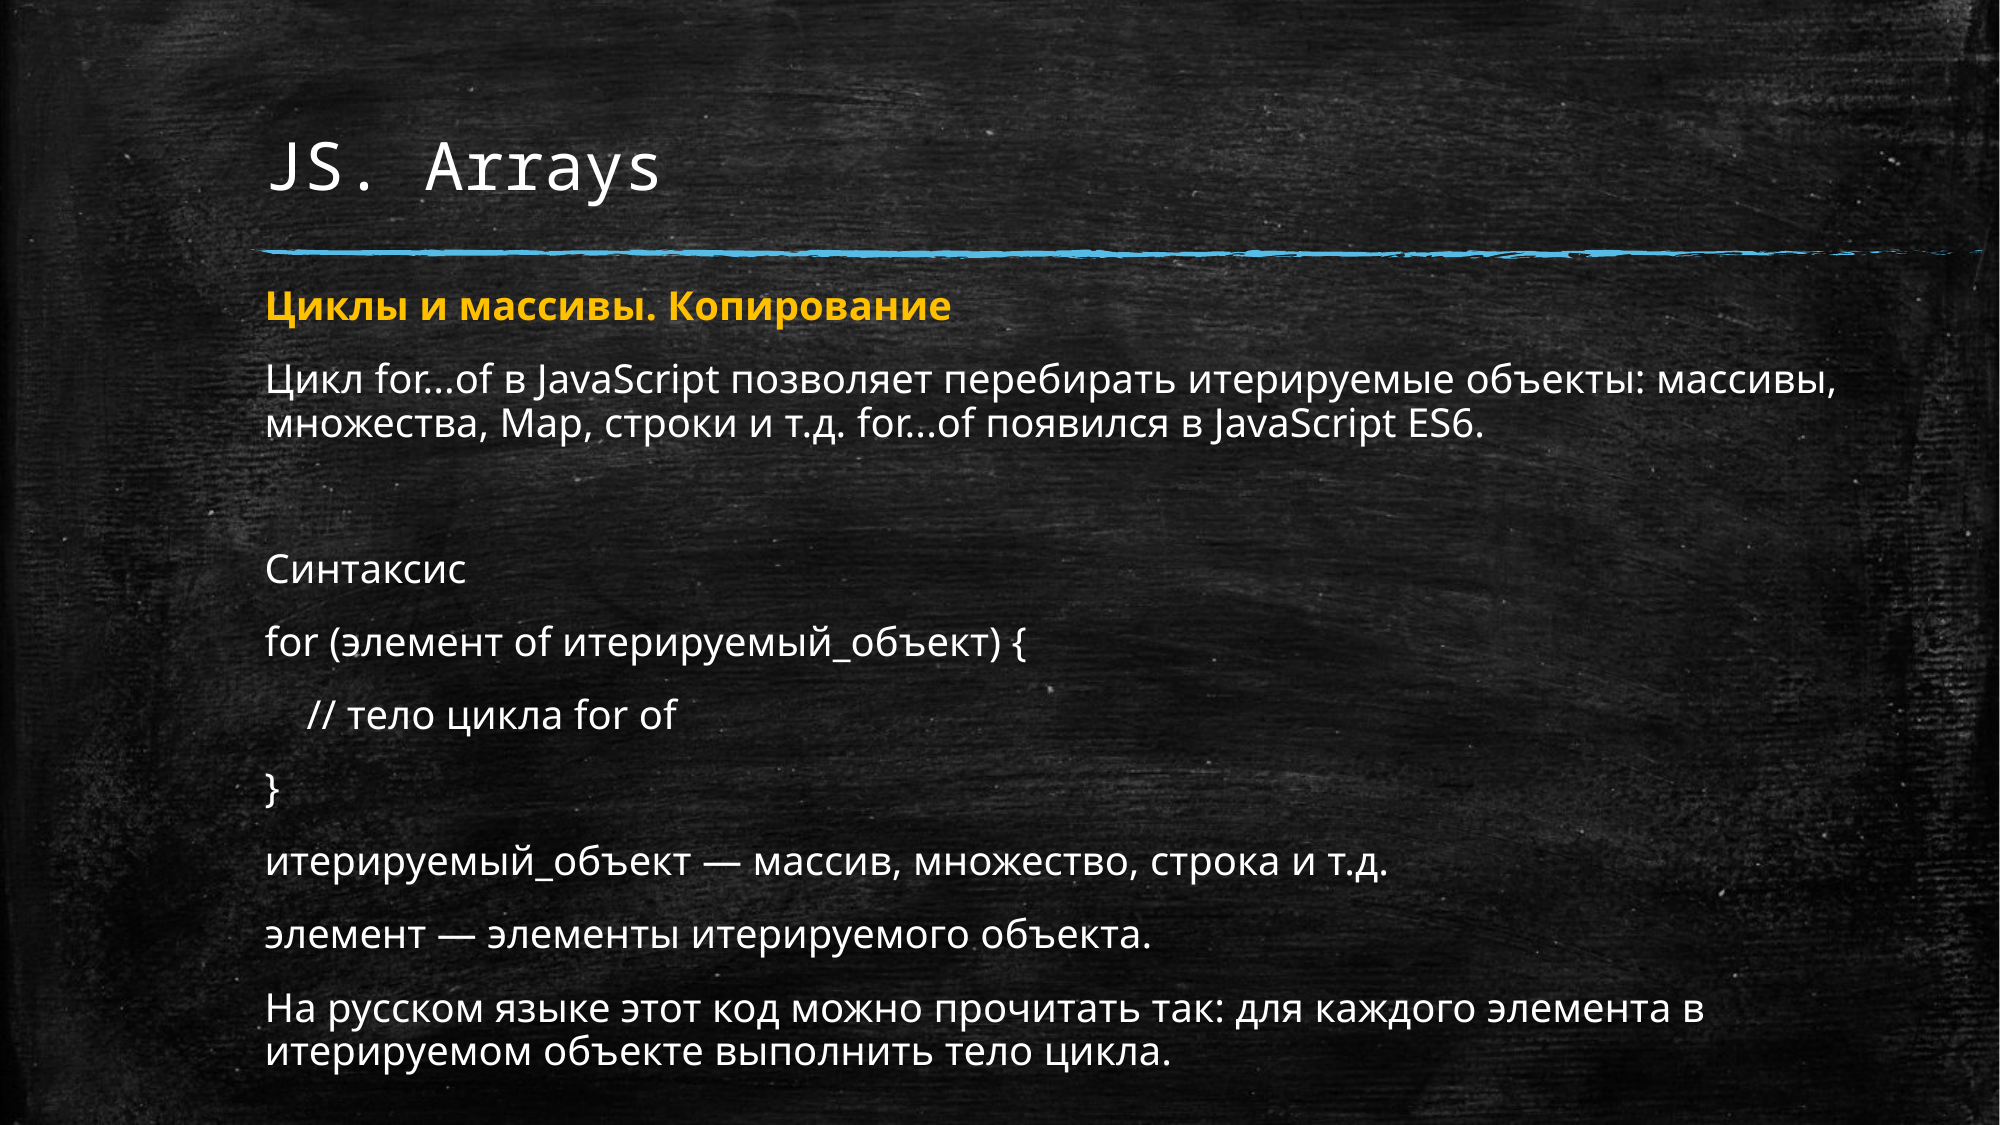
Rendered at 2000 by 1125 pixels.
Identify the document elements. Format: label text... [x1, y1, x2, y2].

text_box Циклы и массивы. Копирование Цикл for...of в JavaScript позволяет перебирать итерируемые объекты: массивы, множества, Map, строки и т.д. for...of появился в JavaScript ES6. Синтаксис for (элемент of итерируемый_объект) { // тело цикла for of } итерируемый_объект — массив, множество, строка и т.д. элемент — элементы итерируемого объекта. На русском языке этот код можно прочитать так: для каждого элемента в итерируемом объекте выполнить тело цикла. [249, 278, 1886, 1083]
title JS. Arrays [249, 45, 1750, 213]
